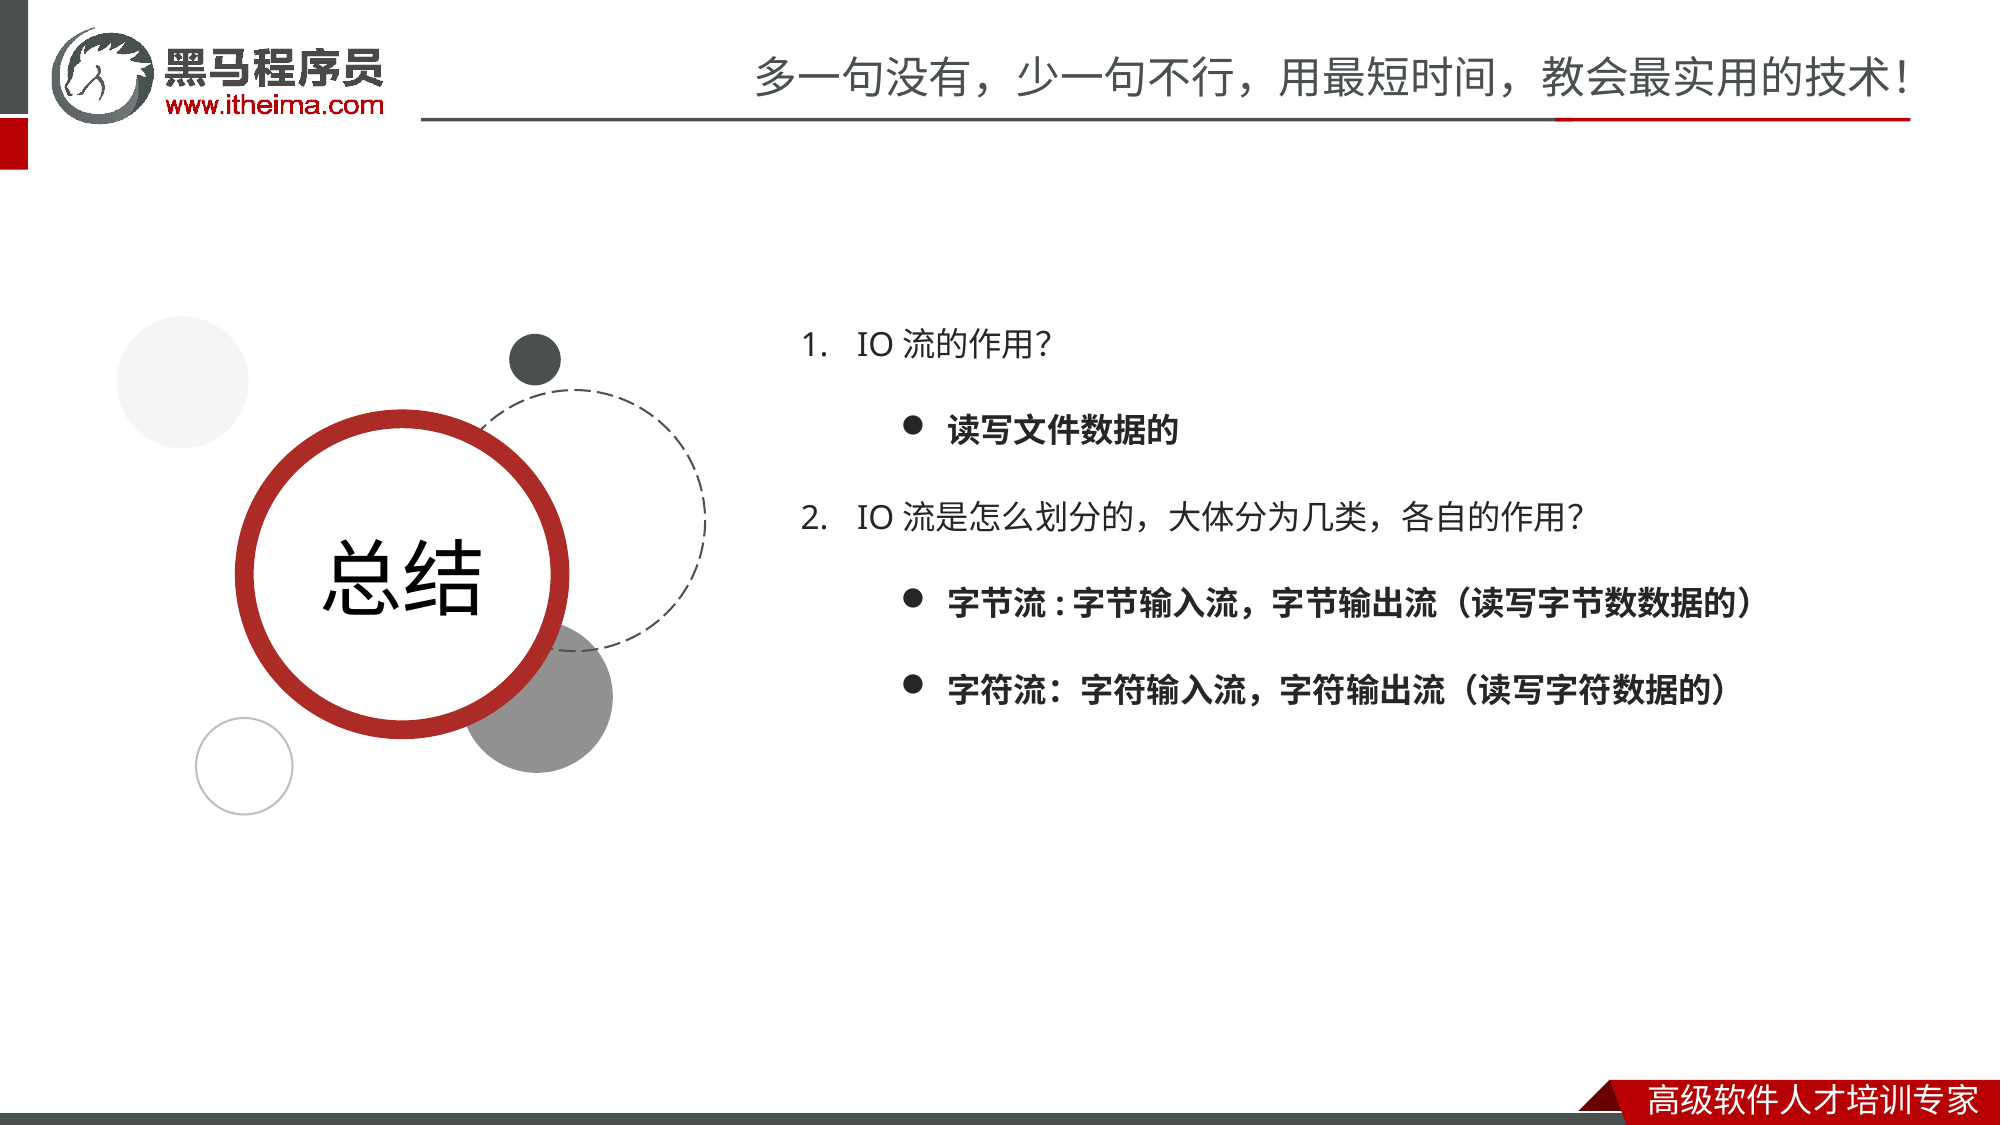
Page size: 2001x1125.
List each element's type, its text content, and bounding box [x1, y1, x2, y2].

list IO流的作用？ 读写文件数据的 IO流是怎么划分的，大体分为几类，各自的作用？ 字节流:字节输入流，字节输出流（读写字节数数据的） 字符流：字符输入流，字符输出流（读写字符数据的） [785, 169, 1931, 910]
picture [50, 26, 384, 125]
